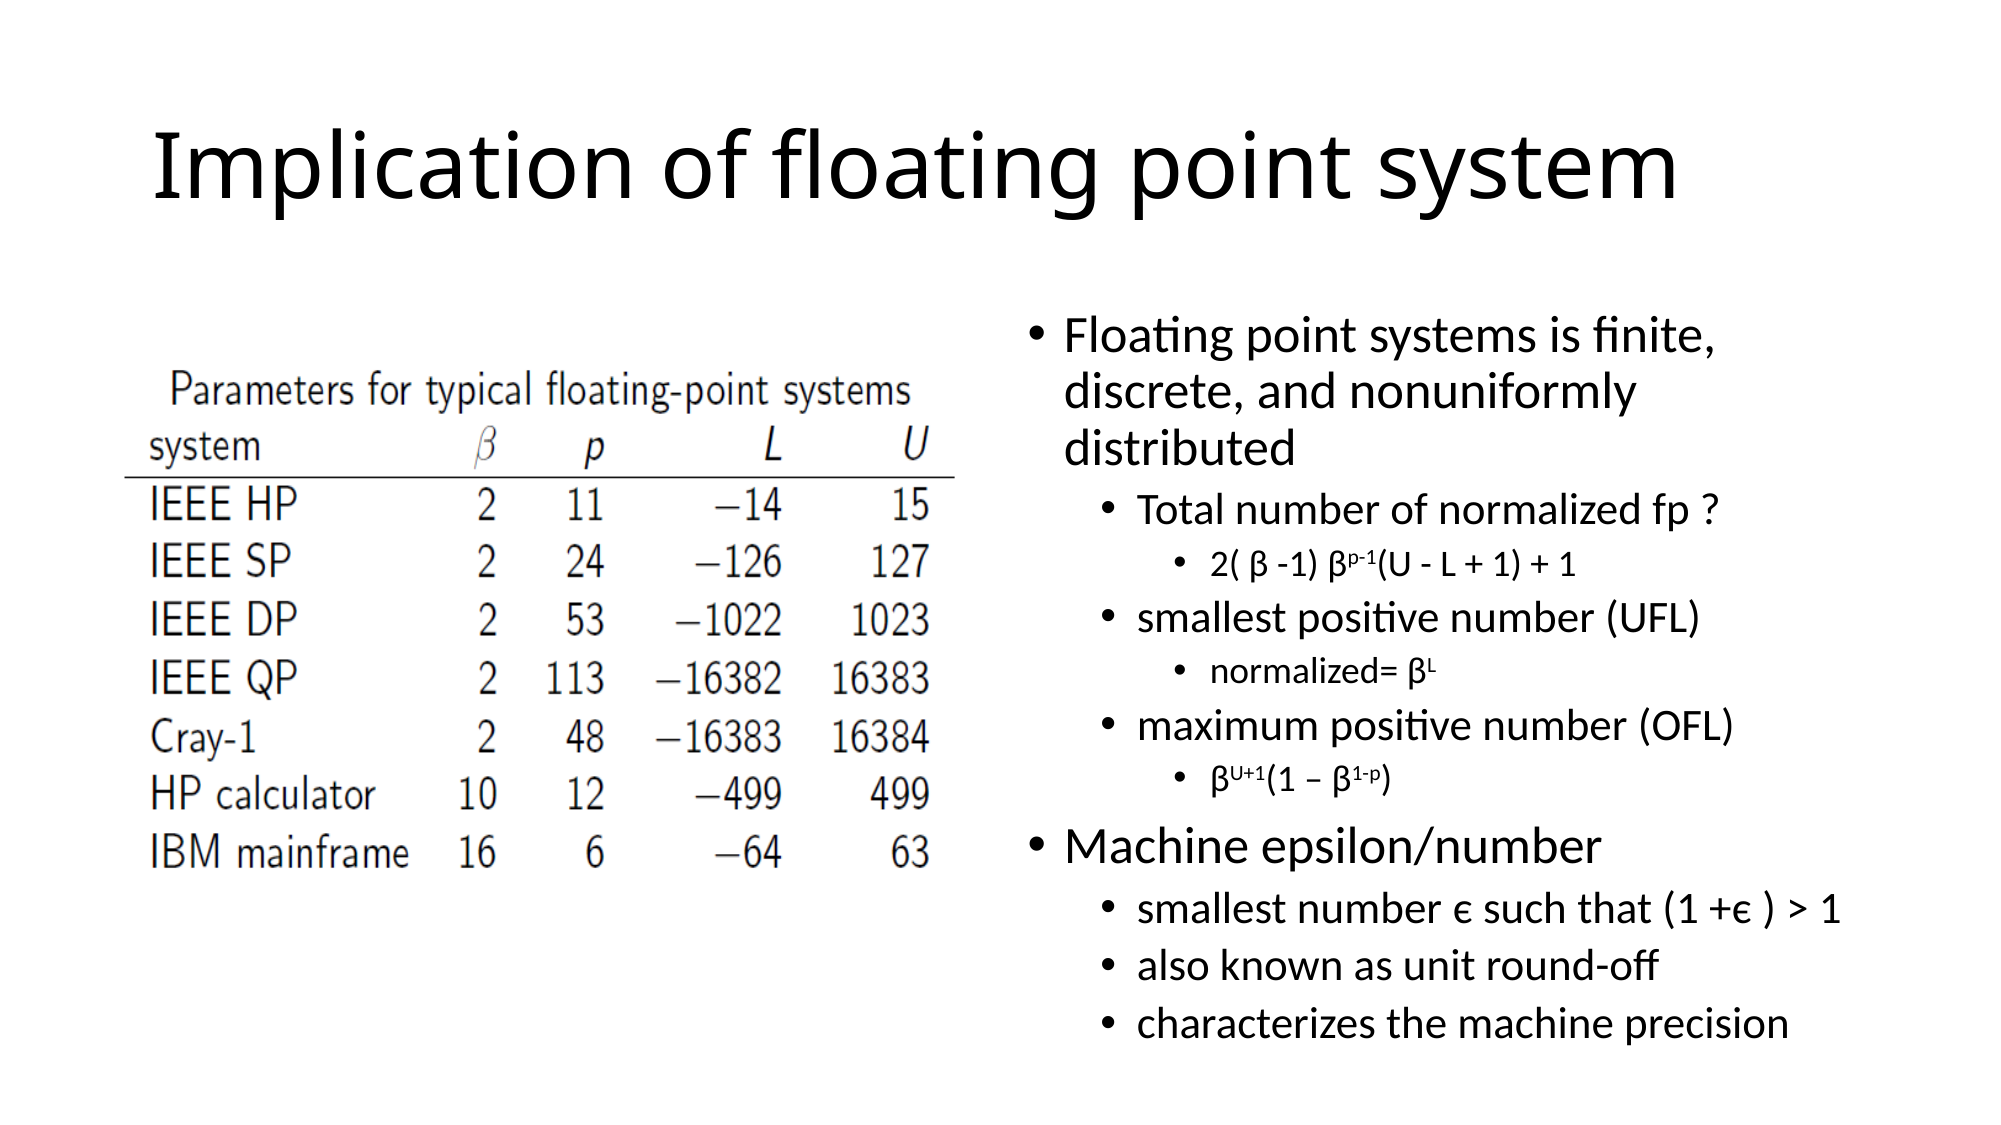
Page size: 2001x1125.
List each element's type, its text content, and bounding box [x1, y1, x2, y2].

list Floating point systems is finite, discrete, and nonuniformly distributed Total number of normalized fp ? 2( β -1) βp-1(U - L + 1) + 1 smallest positive number (UFL) normalized= βL maximum positive number (OFL) βU+1(1 – β1-p) Machine epsilon/number smallest number є such that (1 +є ) > 1 also known as unit round-off characterizes the machine precision [1012, 299, 1863, 1080]
title Implication of floating point system [137, 59, 1863, 278]
list [137, 299, 988, 1014]
picture [100, 336, 972, 913]
